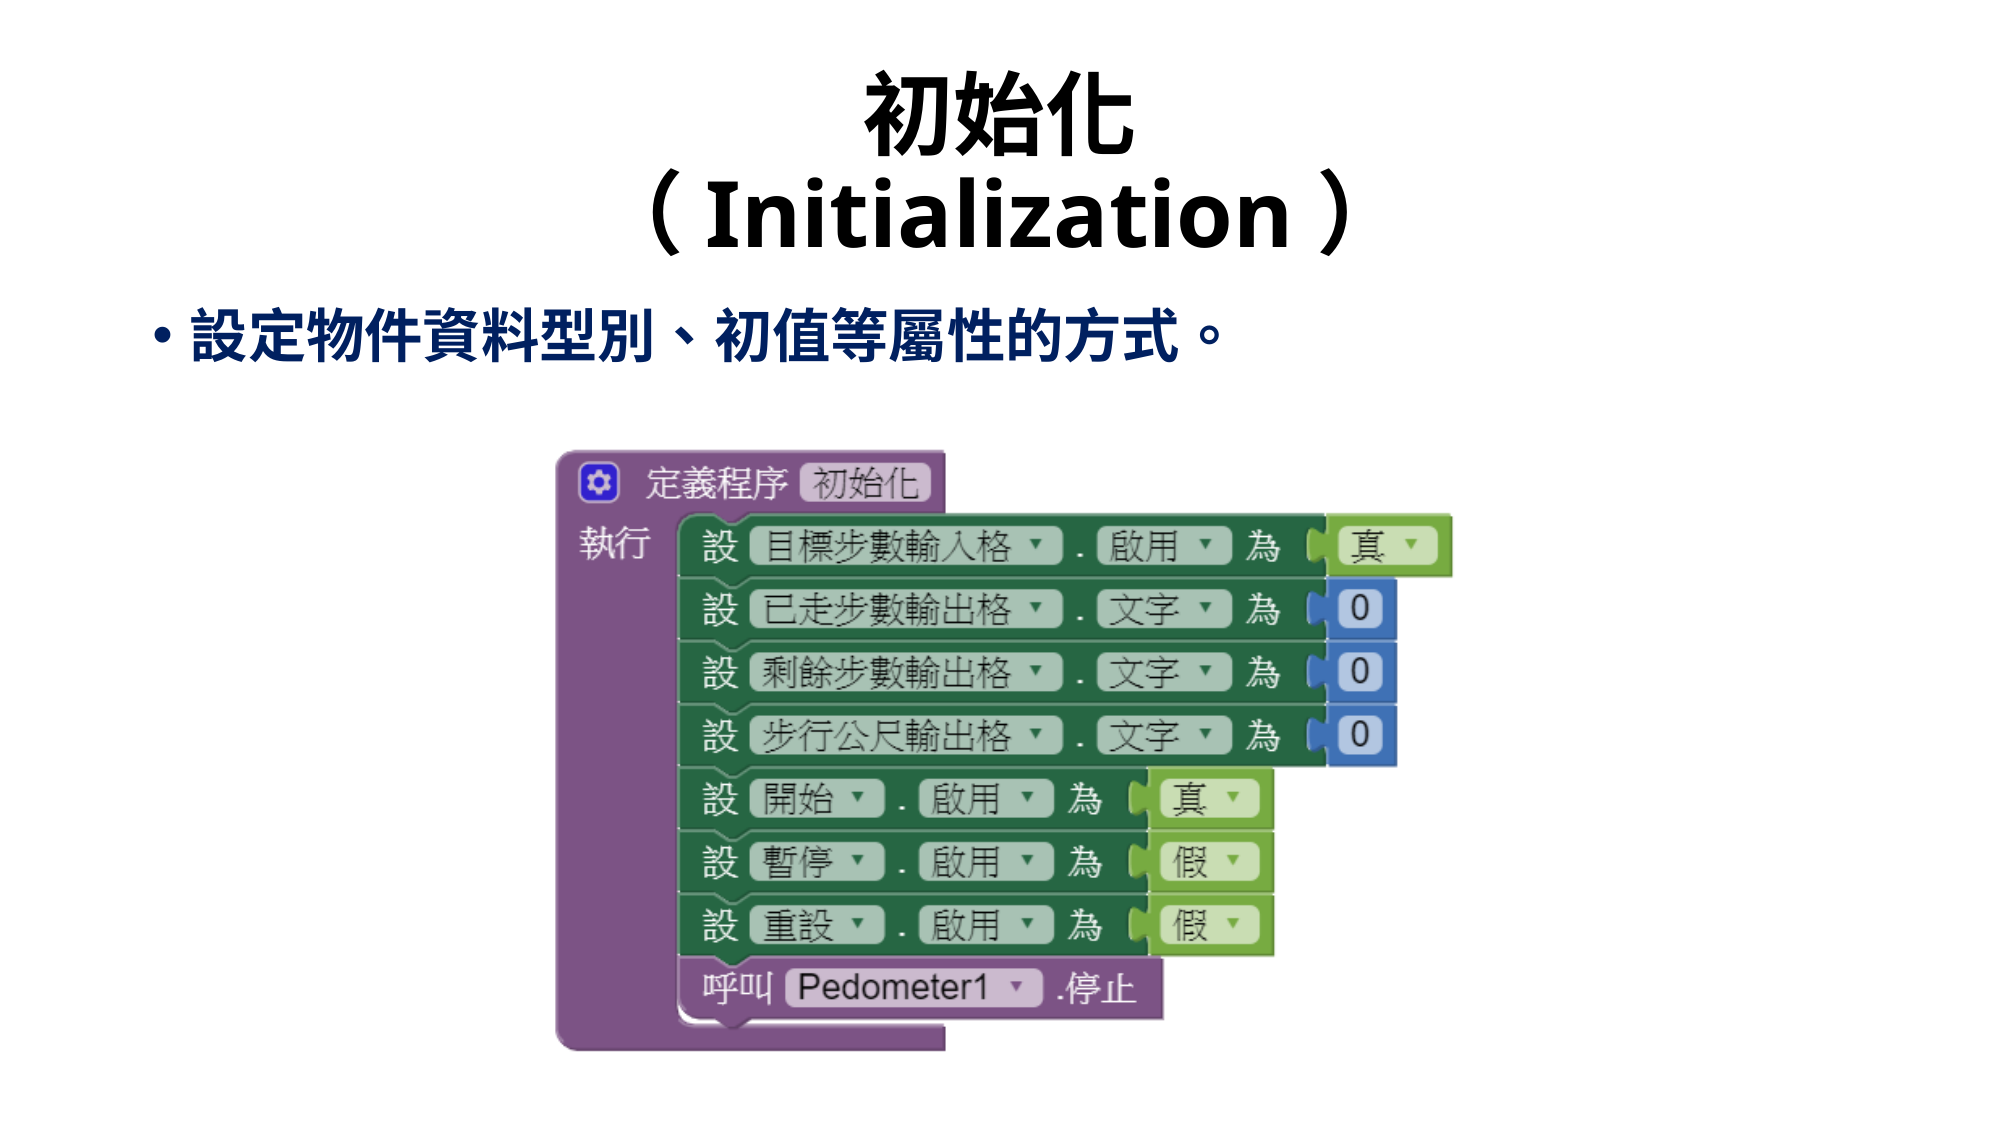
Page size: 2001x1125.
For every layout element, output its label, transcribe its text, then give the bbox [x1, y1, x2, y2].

list 設定物件資料型別、初值等屬性的方式。 [137, 299, 1863, 1014]
picture [535, 438, 1465, 1061]
title 初始化 （Initialization） [137, 59, 1863, 278]
